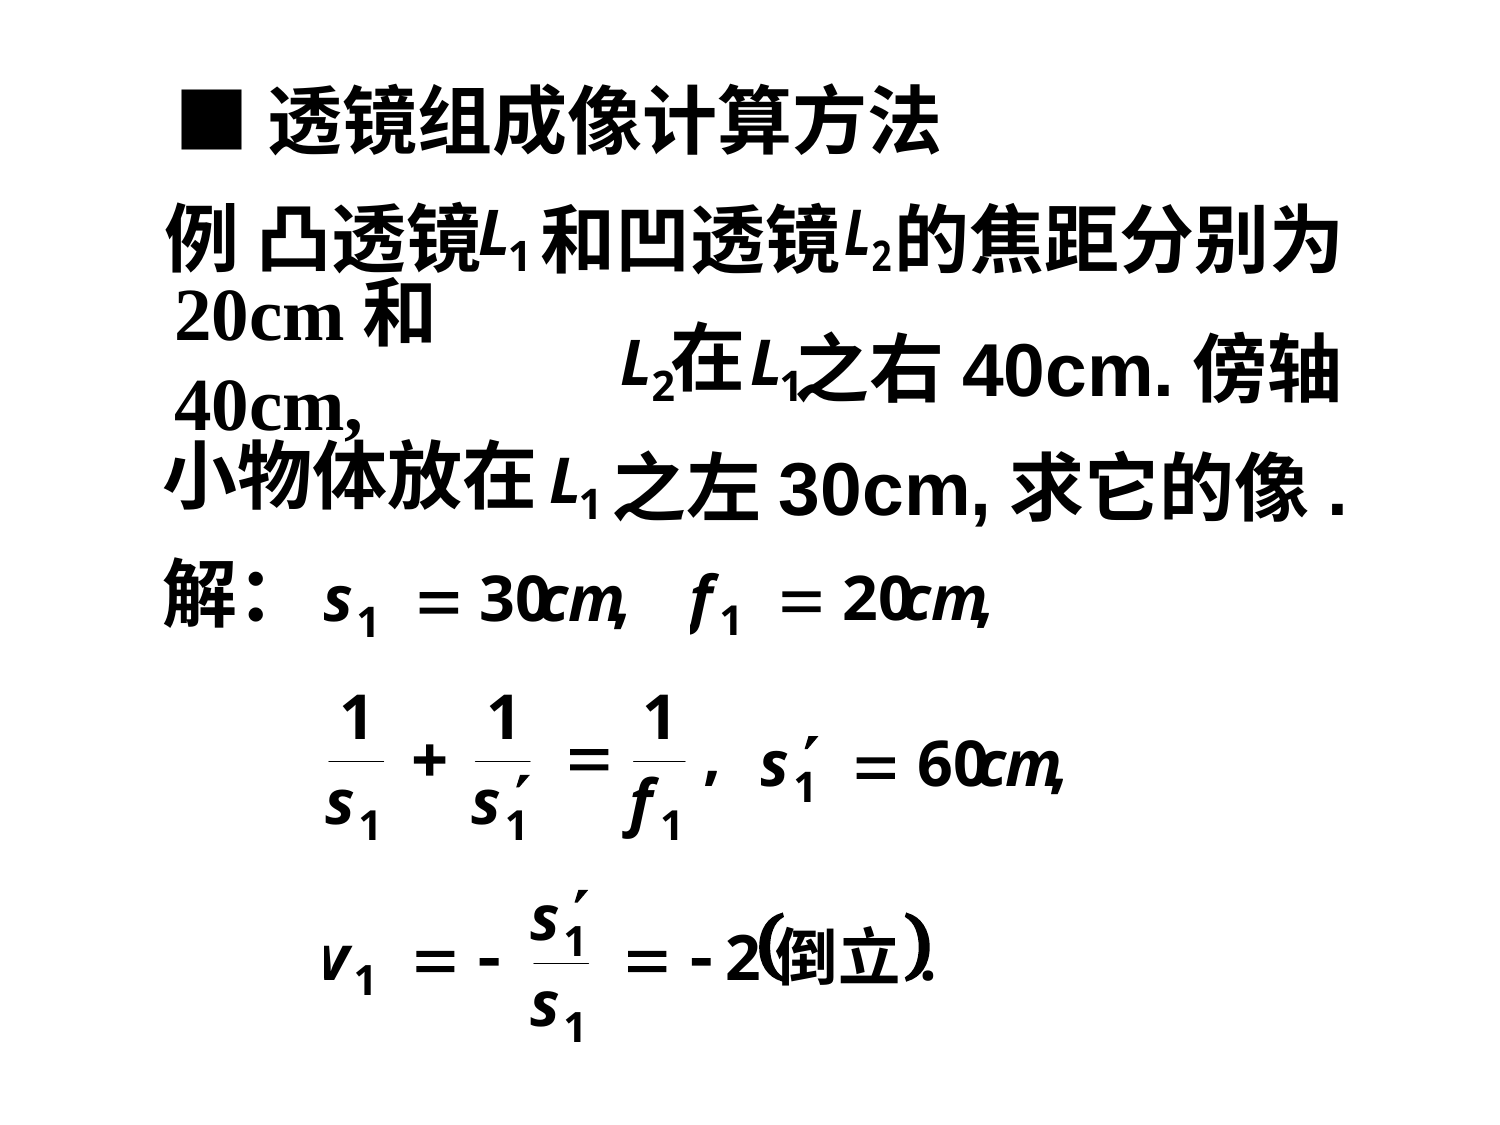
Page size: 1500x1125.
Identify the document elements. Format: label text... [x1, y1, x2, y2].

text_box 的焦距分别为 [879, 184, 1459, 290]
text_box 之左30cm,求它的像. [596, 432, 1347, 538]
text_box 小物体放在 [147, 421, 553, 526]
text_box 解： [147, 539, 328, 644]
text_box 在 [655, 302, 761, 408]
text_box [761, 727, 1070, 809]
text_box 和凹透镜 [525, 184, 856, 290]
text_box ■透镜组成像计算方法 [159, 66, 963, 172]
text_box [548, 443, 602, 525]
text_box 之右40cm.傍轴 [779, 314, 1358, 420]
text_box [690, 562, 994, 641]
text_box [478, 196, 531, 277]
text_box 例 凸透镜 [149, 184, 497, 290]
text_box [324, 562, 631, 643]
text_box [619, 325, 676, 407]
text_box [324, 680, 723, 845]
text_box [324, 881, 939, 1048]
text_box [844, 196, 893, 277]
text_box 20cm和40cm, [159, 257, 621, 442]
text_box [749, 325, 803, 407]
